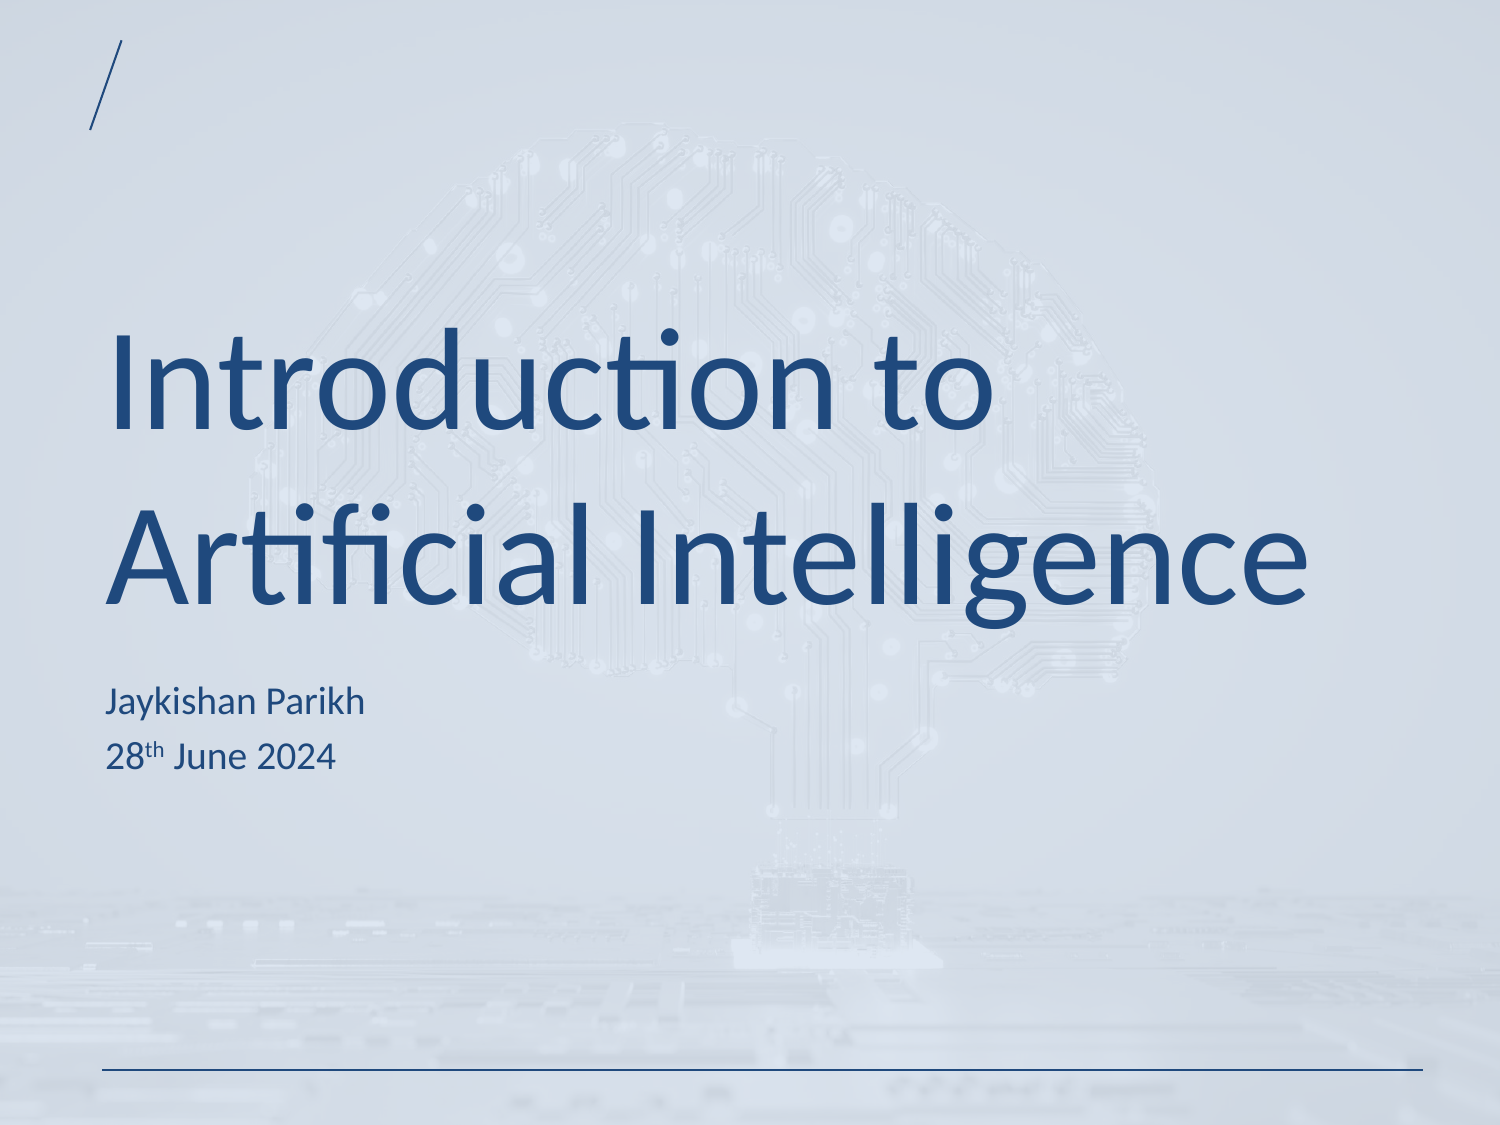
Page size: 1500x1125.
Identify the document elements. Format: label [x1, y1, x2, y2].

picture [0, 0, 1500, 1125]
text_box [89, 40, 122, 131]
